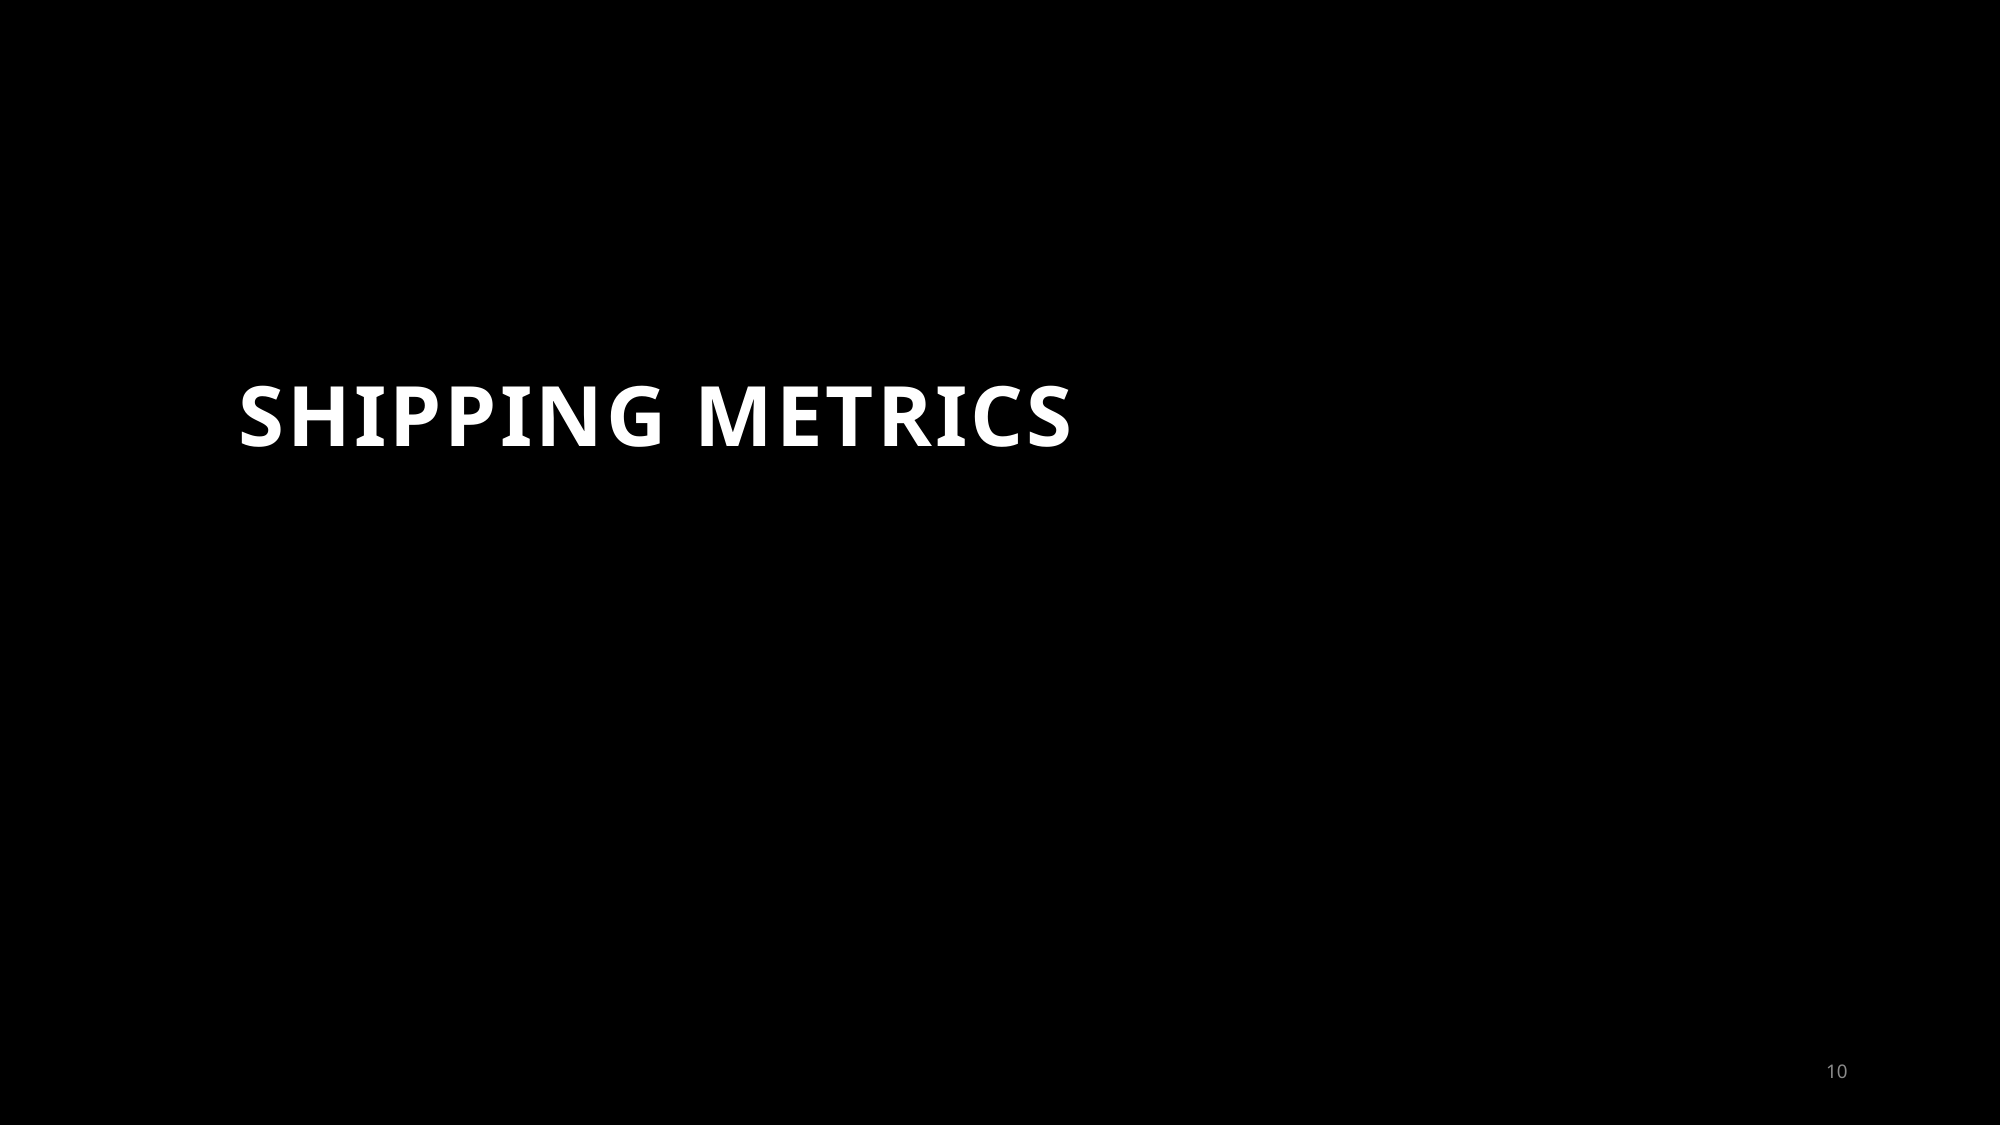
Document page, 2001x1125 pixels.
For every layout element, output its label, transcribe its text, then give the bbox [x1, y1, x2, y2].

slide_number 10 [1412, 1042, 1863, 1103]
title SHIPPING METRICS [223, 274, 1265, 472]
